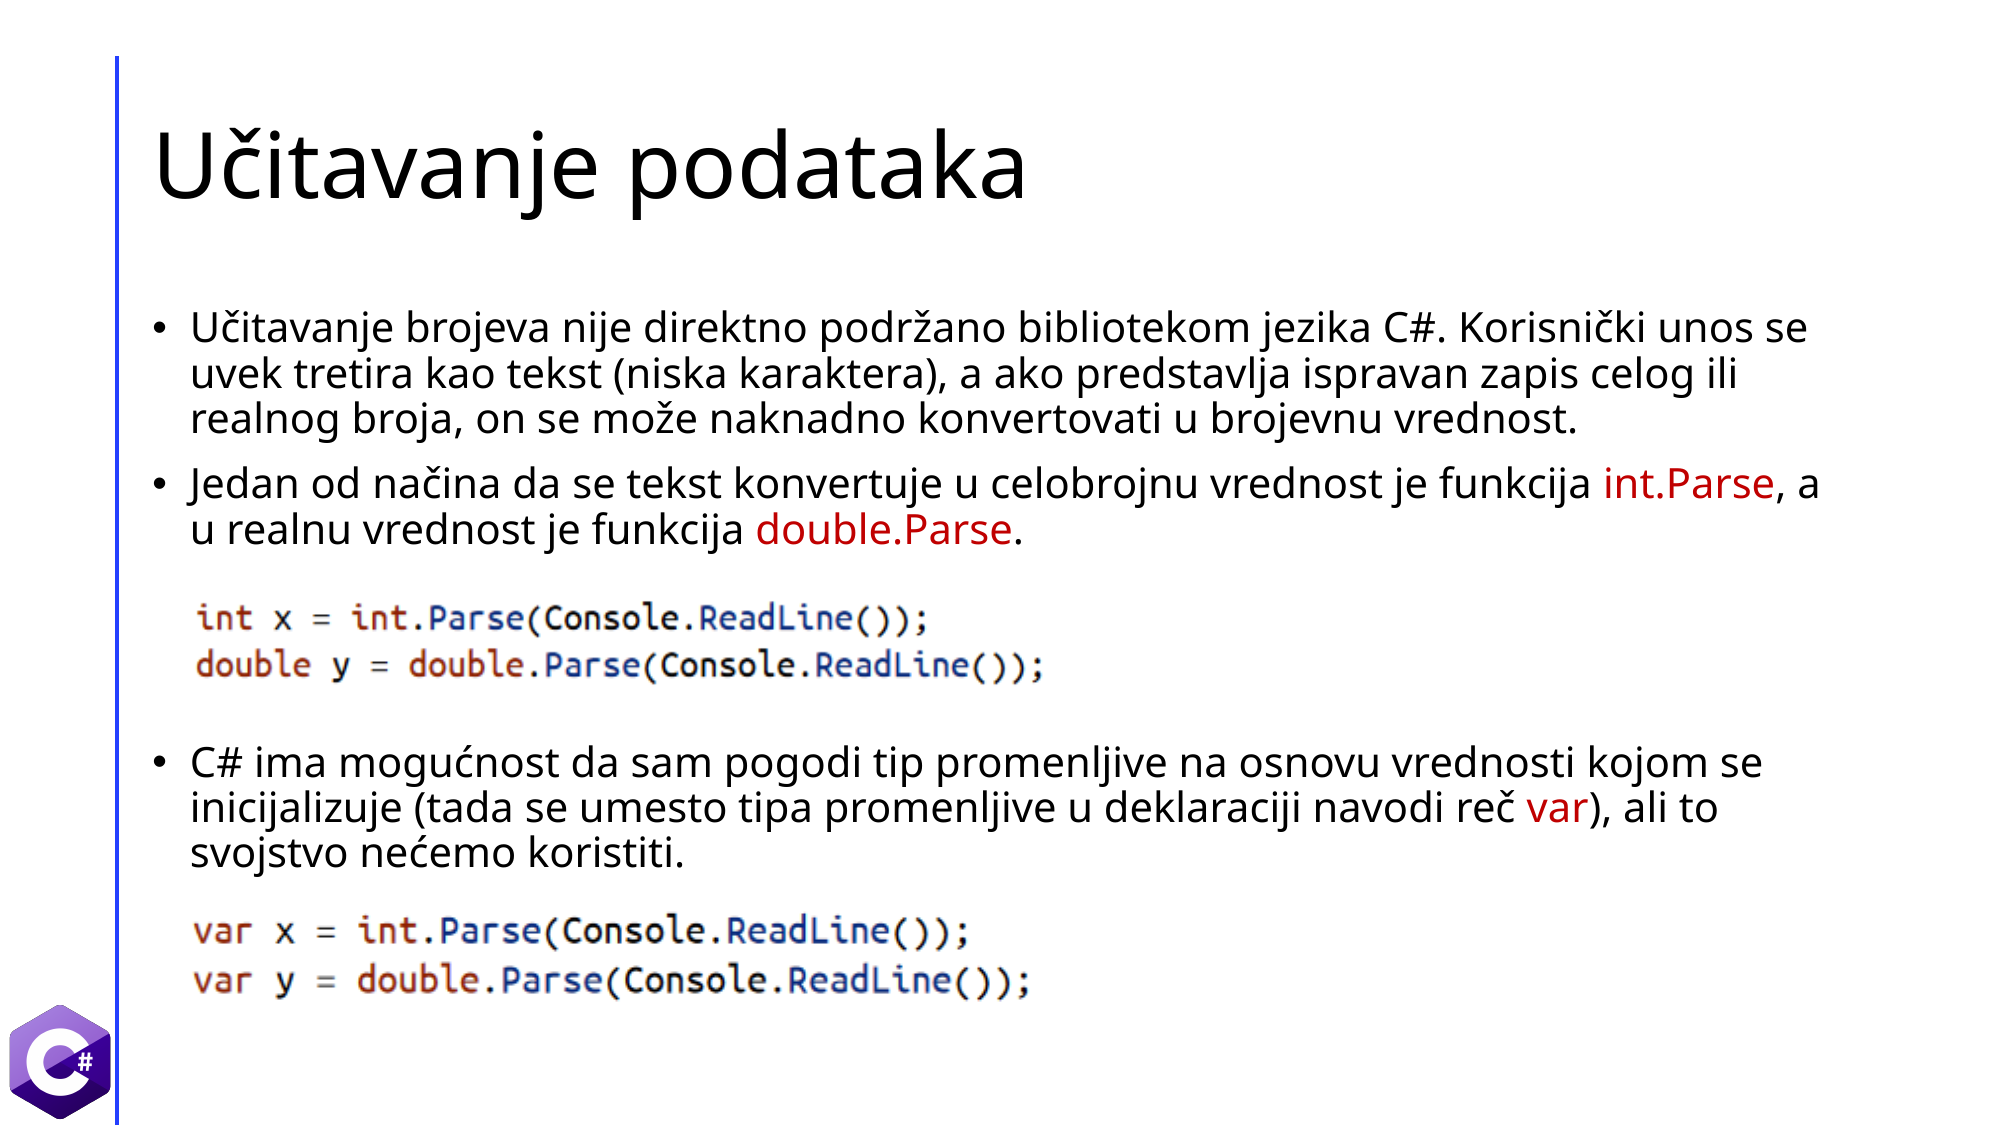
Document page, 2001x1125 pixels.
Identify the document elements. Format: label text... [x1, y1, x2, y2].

picture [4, 1000, 116, 1124]
picture [179, 908, 1073, 1014]
list Učitavanje brojeva nije direktno podržano bibliotekom jezika C#. Korisnički unos se uvek tretira kao tekst (niska karaktera), a ako predstavlja ispravan zapis celog ili realnog broja, on se može naknadno konvertovati u brojevnu vrednost. Jedan od načina da se tekst konvertuje u celobrojnu vrednost je funkcija int.Parse, a u realnu vrednost je funkcija double.Parse. C# ima mogućnost da sam pogodi tip promenljive na osnovu vrednosti kojom se inicijalizuje (tada se umesto tipa promenljive u deklaraciji navodi reč var), ali to svojstvo nećemo koristiti. [137, 299, 1863, 1014]
title Učitavanje podataka [137, 59, 1863, 278]
picture [179, 583, 1063, 709]
